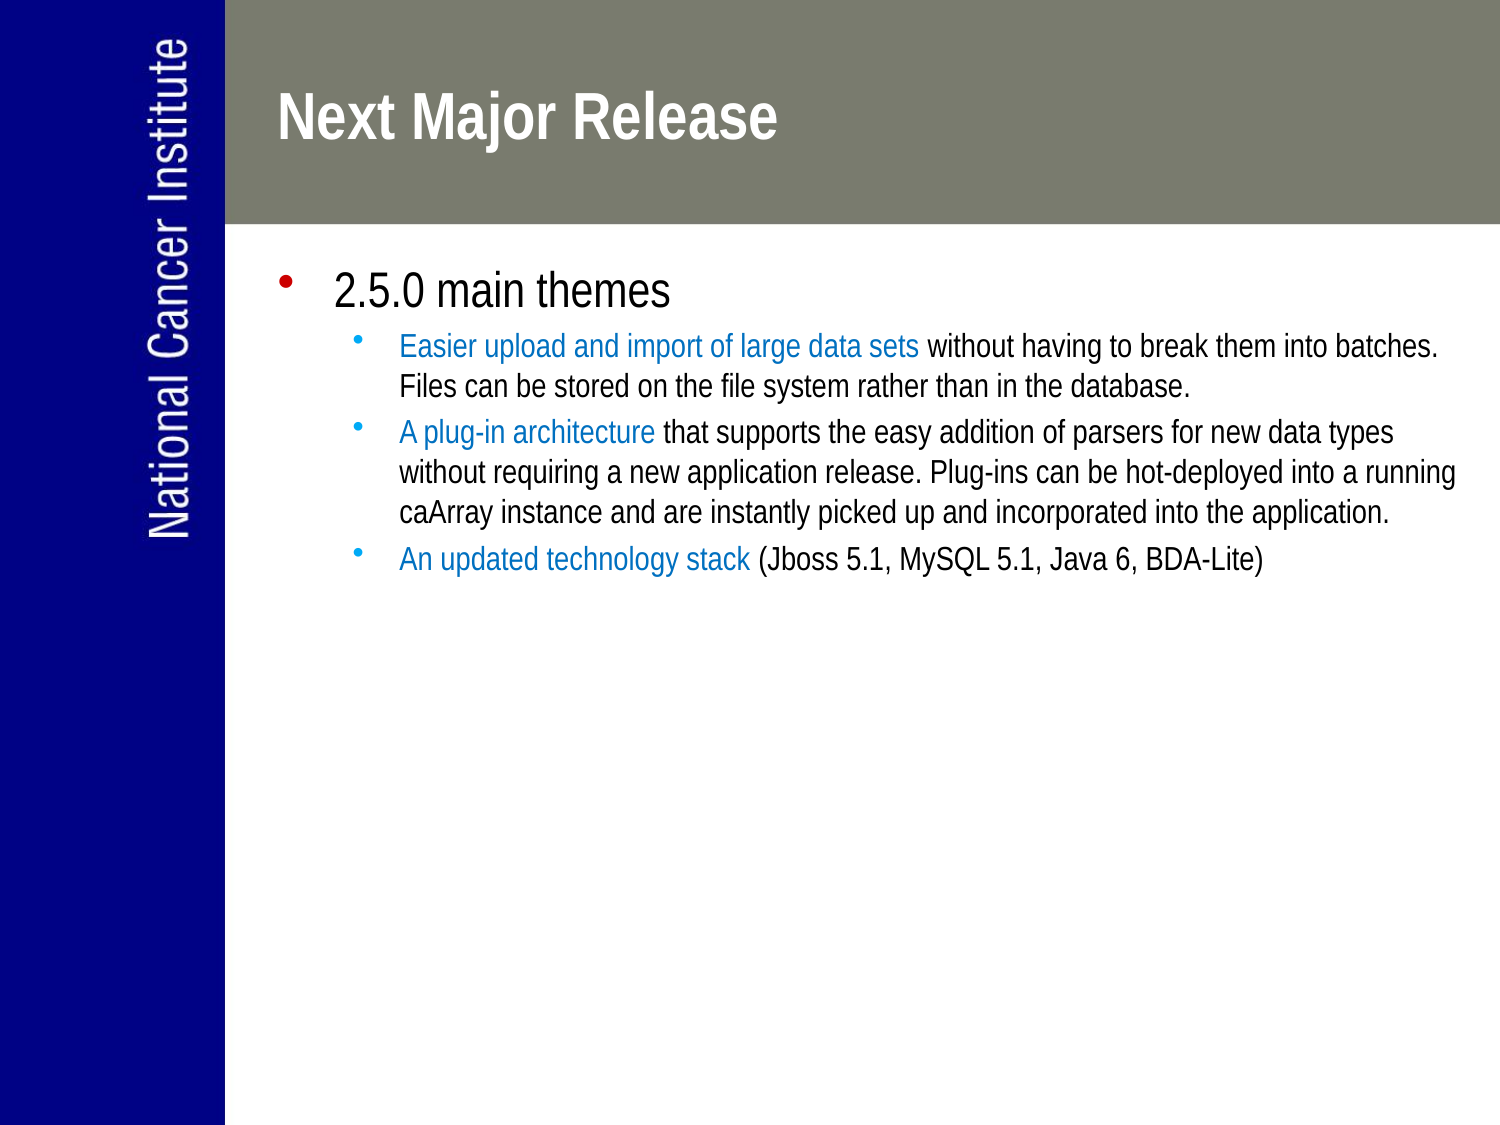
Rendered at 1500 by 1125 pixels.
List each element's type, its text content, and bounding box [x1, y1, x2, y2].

picture [0, 0, 1500, 1125]
title Next Major Release [262, 0, 1476, 226]
list 2.5.0 main themes Easier upload and import of large data sets without having to break them into batches. Files can be stored on the file system rather than in the database. A plug-in architecture that supports the easy addition of parsers for new data types without requiring a new application release. Plug-ins can be hot-deployed into a running caArray instance and are instantly picked up and incorporated into the application. An updated technology stack (Jboss 5.1, MySQL 5.1, Java 6, BDA-Lite) [262, 249, 1476, 1101]
